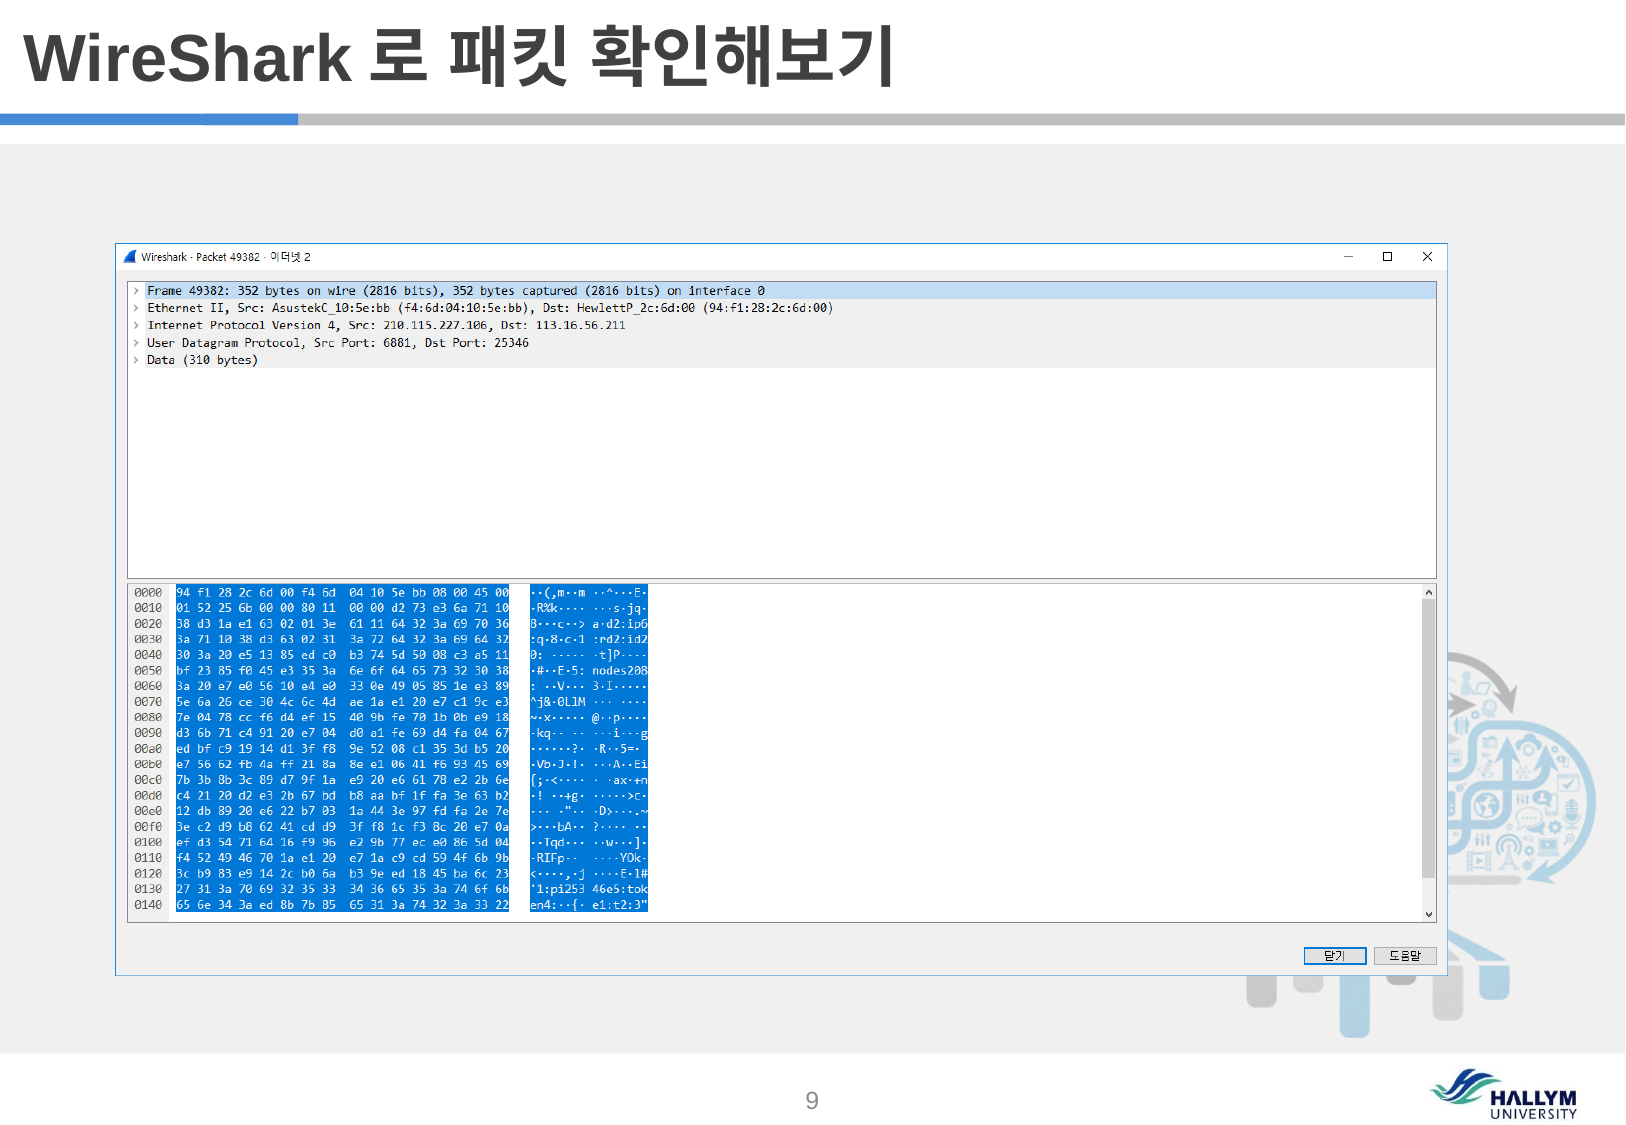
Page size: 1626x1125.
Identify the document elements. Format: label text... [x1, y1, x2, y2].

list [115, 243, 1448, 976]
picture [1426, 1063, 1582, 1122]
slide_number 9 [629, 1069, 996, 1125]
list WireShark로 패킷 확인해보기 [23, 23, 1096, 97]
